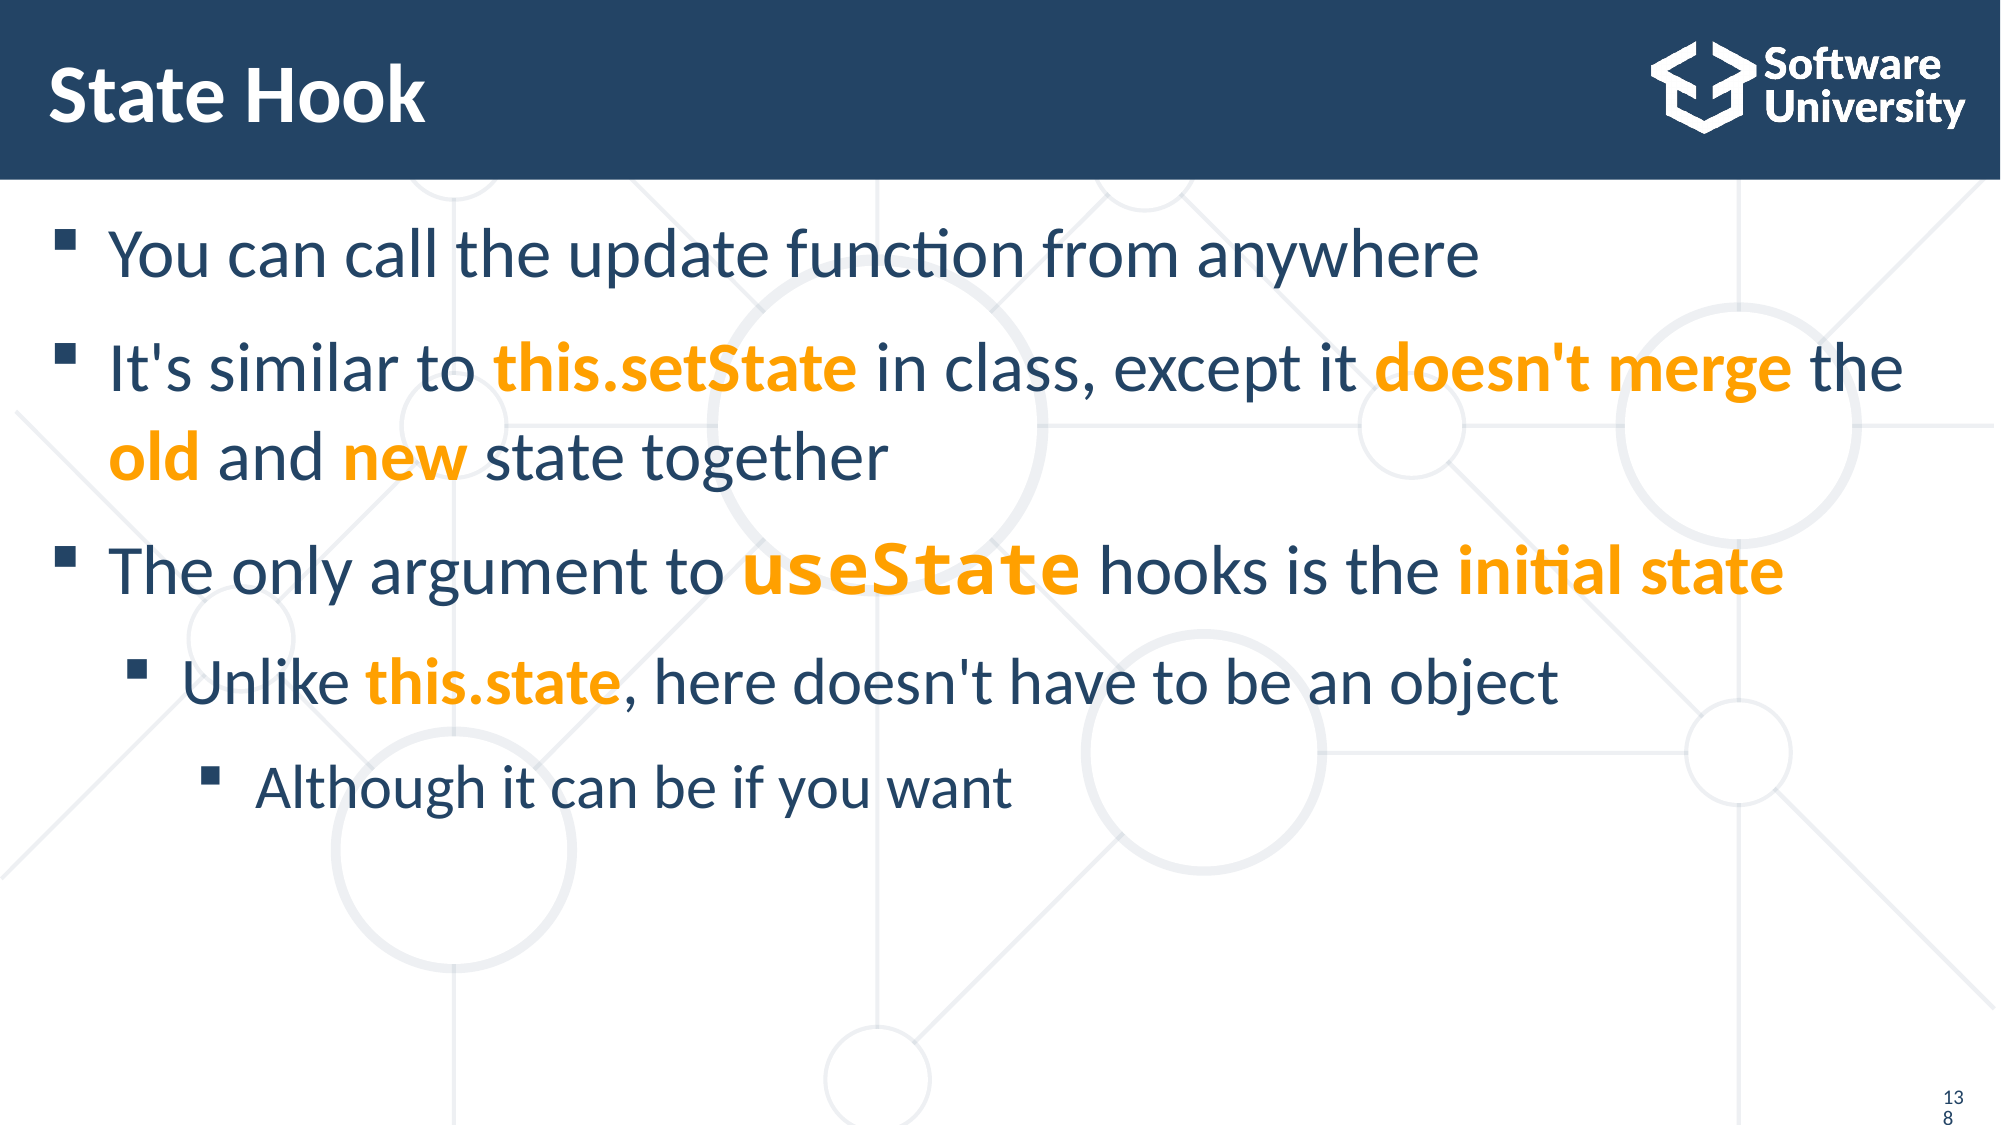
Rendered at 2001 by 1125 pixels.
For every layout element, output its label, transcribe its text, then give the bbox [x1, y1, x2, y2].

title State Hook [31, 16, 1625, 162]
slide_number 138 [1927, 1067, 1989, 1117]
picture [1651, 41, 1966, 134]
list You can call the update function from anywhere It's similar to this.setState in class, except it doesn't merge the old and new state together The only argument to useState hooks is the initial state Unlike this.state, here doesn't have to be an object Although it can be if you want [31, 196, 1970, 1068]
